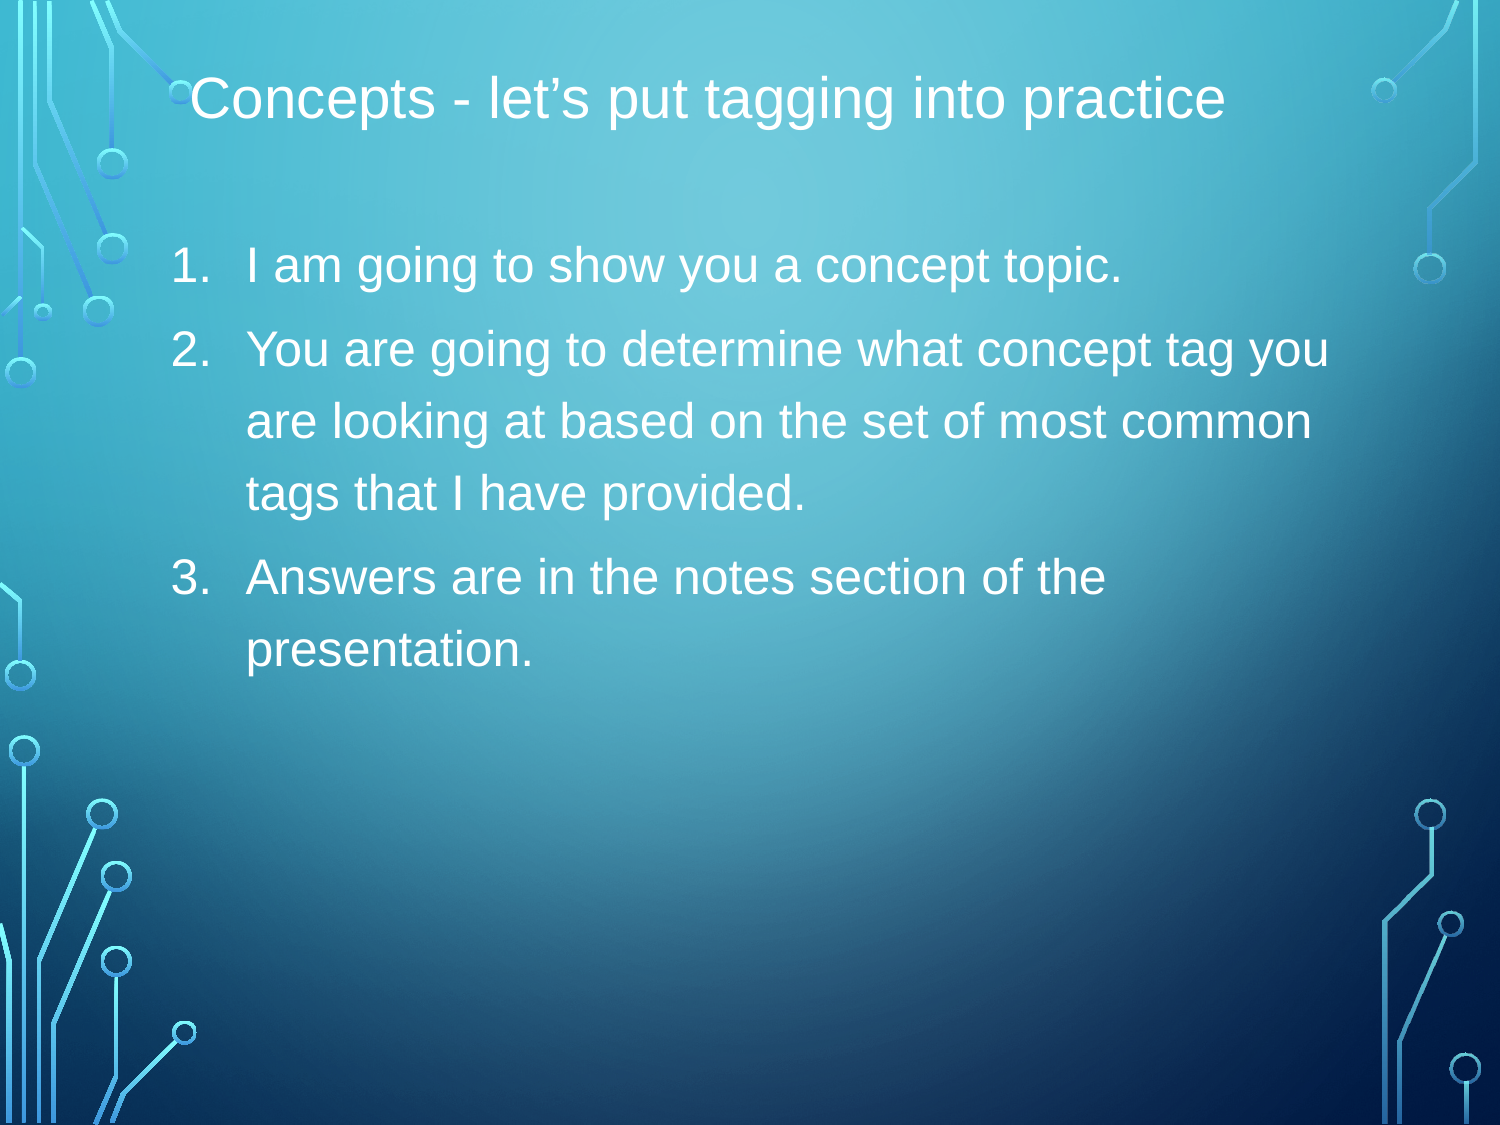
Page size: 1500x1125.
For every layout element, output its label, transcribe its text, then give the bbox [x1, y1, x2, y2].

title Concepts - let’s put tagging into practice [174, 24, 1394, 174]
list I am going to show you a concept topic. You are going to determine what concept tag you are looking at based on the set of most common tags that I have provided. Answers are in the notes section of the presentation. [137, 212, 1357, 794]
